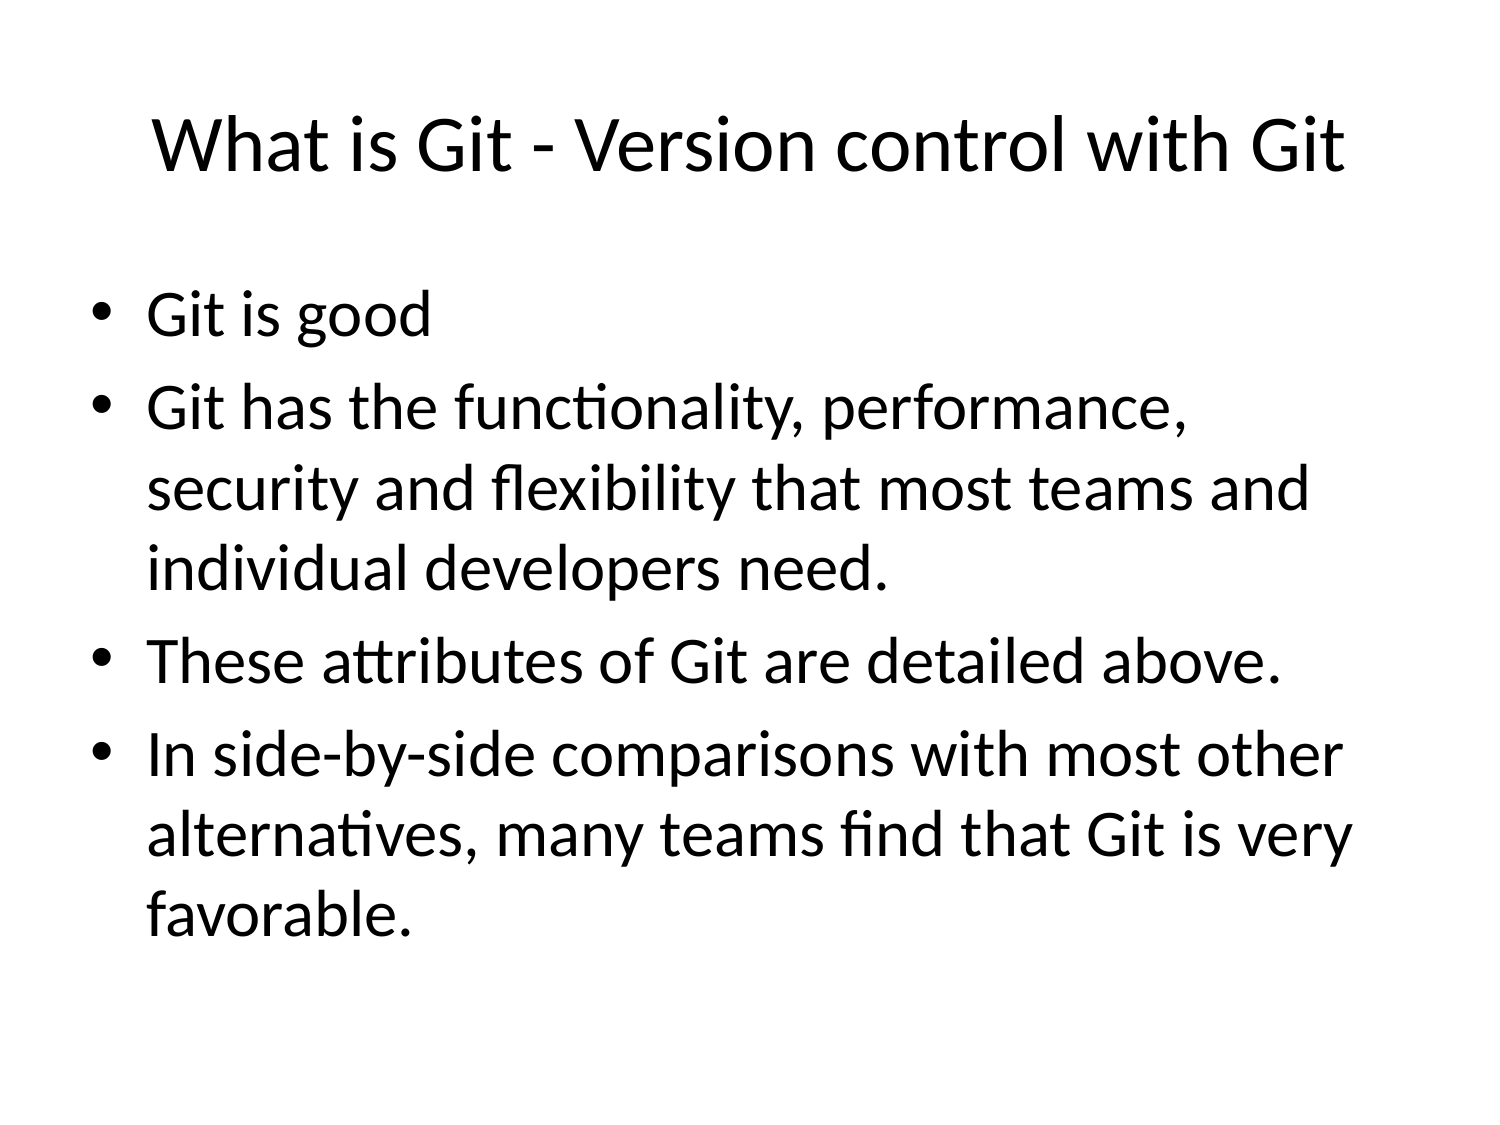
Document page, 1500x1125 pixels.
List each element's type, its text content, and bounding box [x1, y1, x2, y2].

title What is Git - Version control with Git [75, 45, 1425, 233]
list Git is good Git has the functionality, performance, security and flexibility that most teams and individual developers need. These attributes of Git are detailed above. In side-by-side comparisons with most other alternatives, many teams find that Git is very favorable. [75, 262, 1425, 1005]
